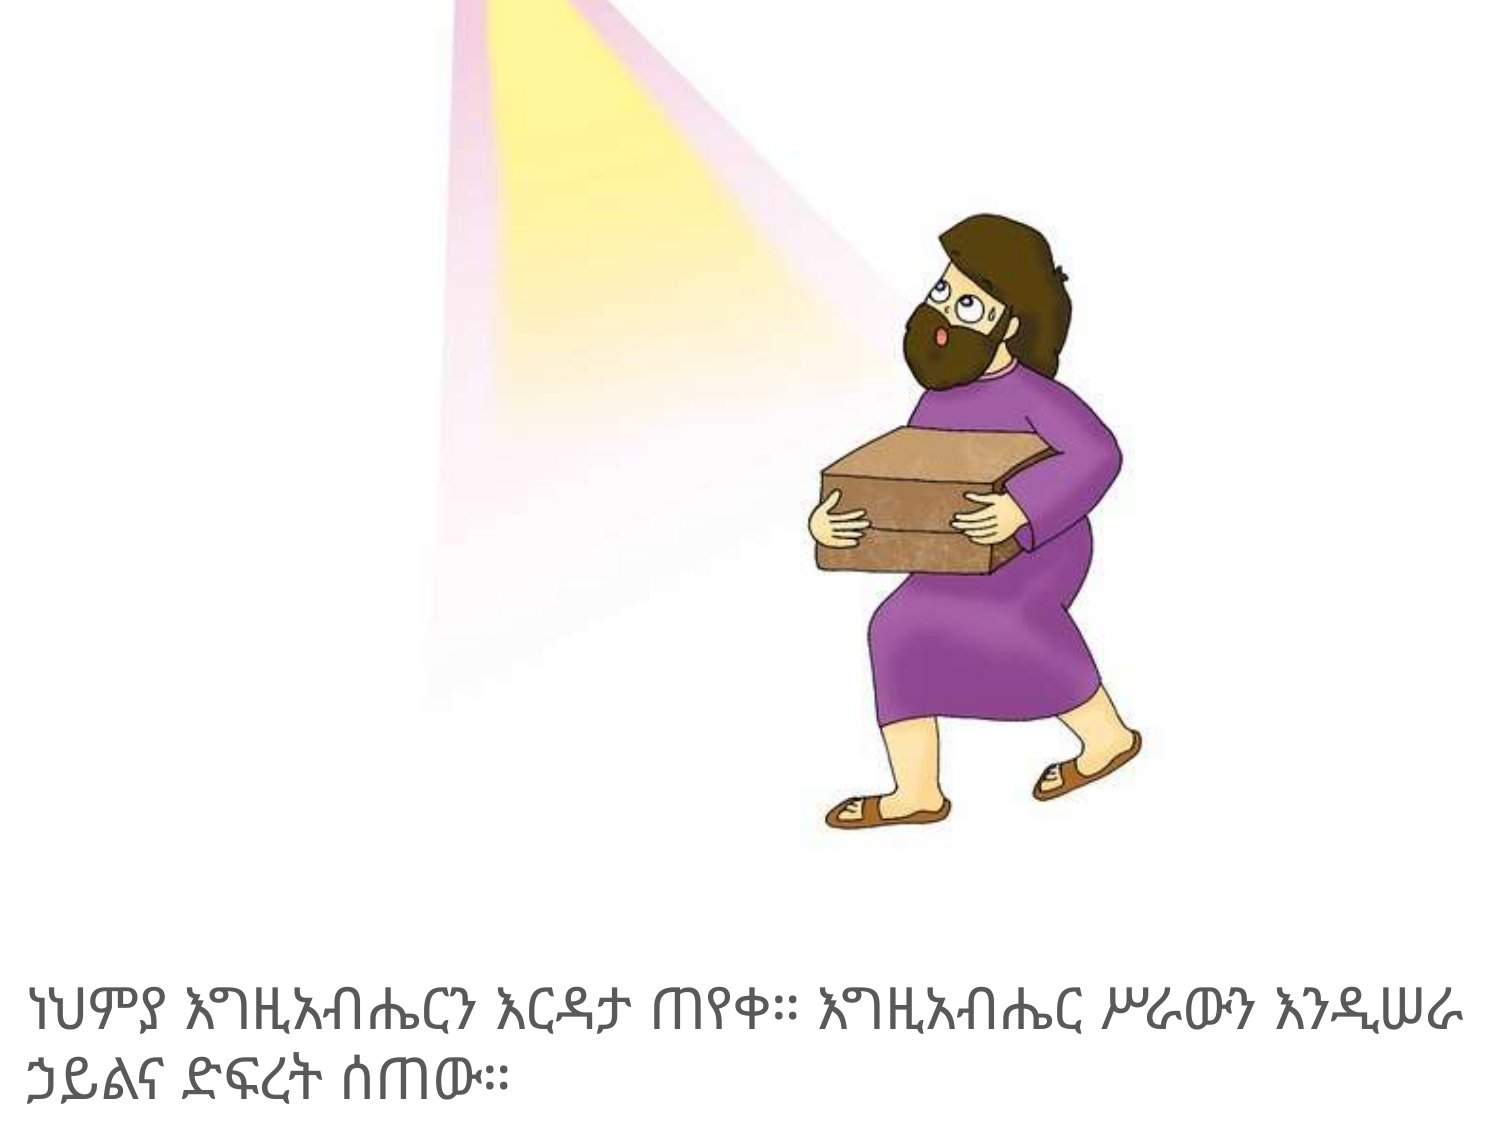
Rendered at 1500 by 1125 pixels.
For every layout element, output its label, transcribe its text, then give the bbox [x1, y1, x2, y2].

text_box ነህምያ እግዚአብሔርን እርዳታ ጠየቀ። እግዚአብሔር ሥራውን እንዲሠራ ኃይልና ድፍረት ሰጠው። [11, 964, 1498, 1119]
picture [134, 0, 1366, 874]
